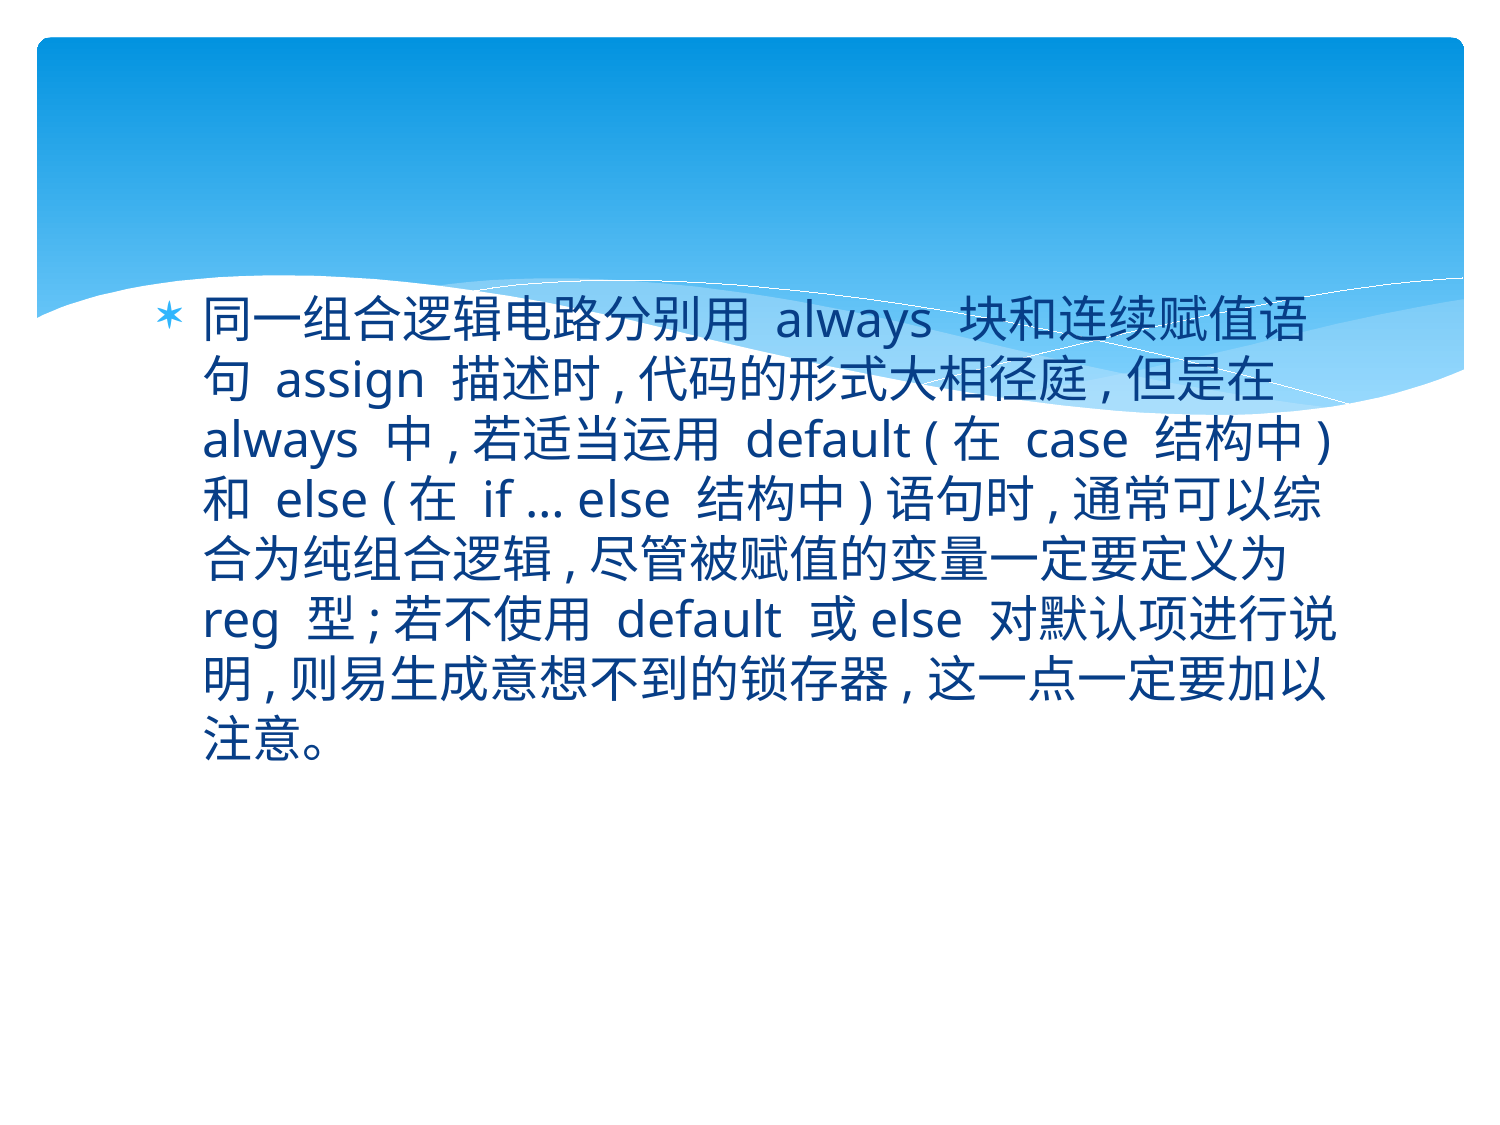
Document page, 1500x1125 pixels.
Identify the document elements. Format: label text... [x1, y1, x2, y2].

title [75, 55, 1425, 261]
list 同一组合逻辑电路分别用 always 块和连续赋值语句 assign 描述时,代码的形式大相径庭,但是在 always 中,若适当运用 default (在 case 结构中)和 else (在 if … else 结构中)语句时,通常可以综合为纯组合逻辑,尽管被赋值的变量一定要定义为 reg 型;若不使用 default 或else 对默认项进行说明,则易生成意想不到的锁存器,这一点一定要加以注意。 [142, 279, 1358, 846]
